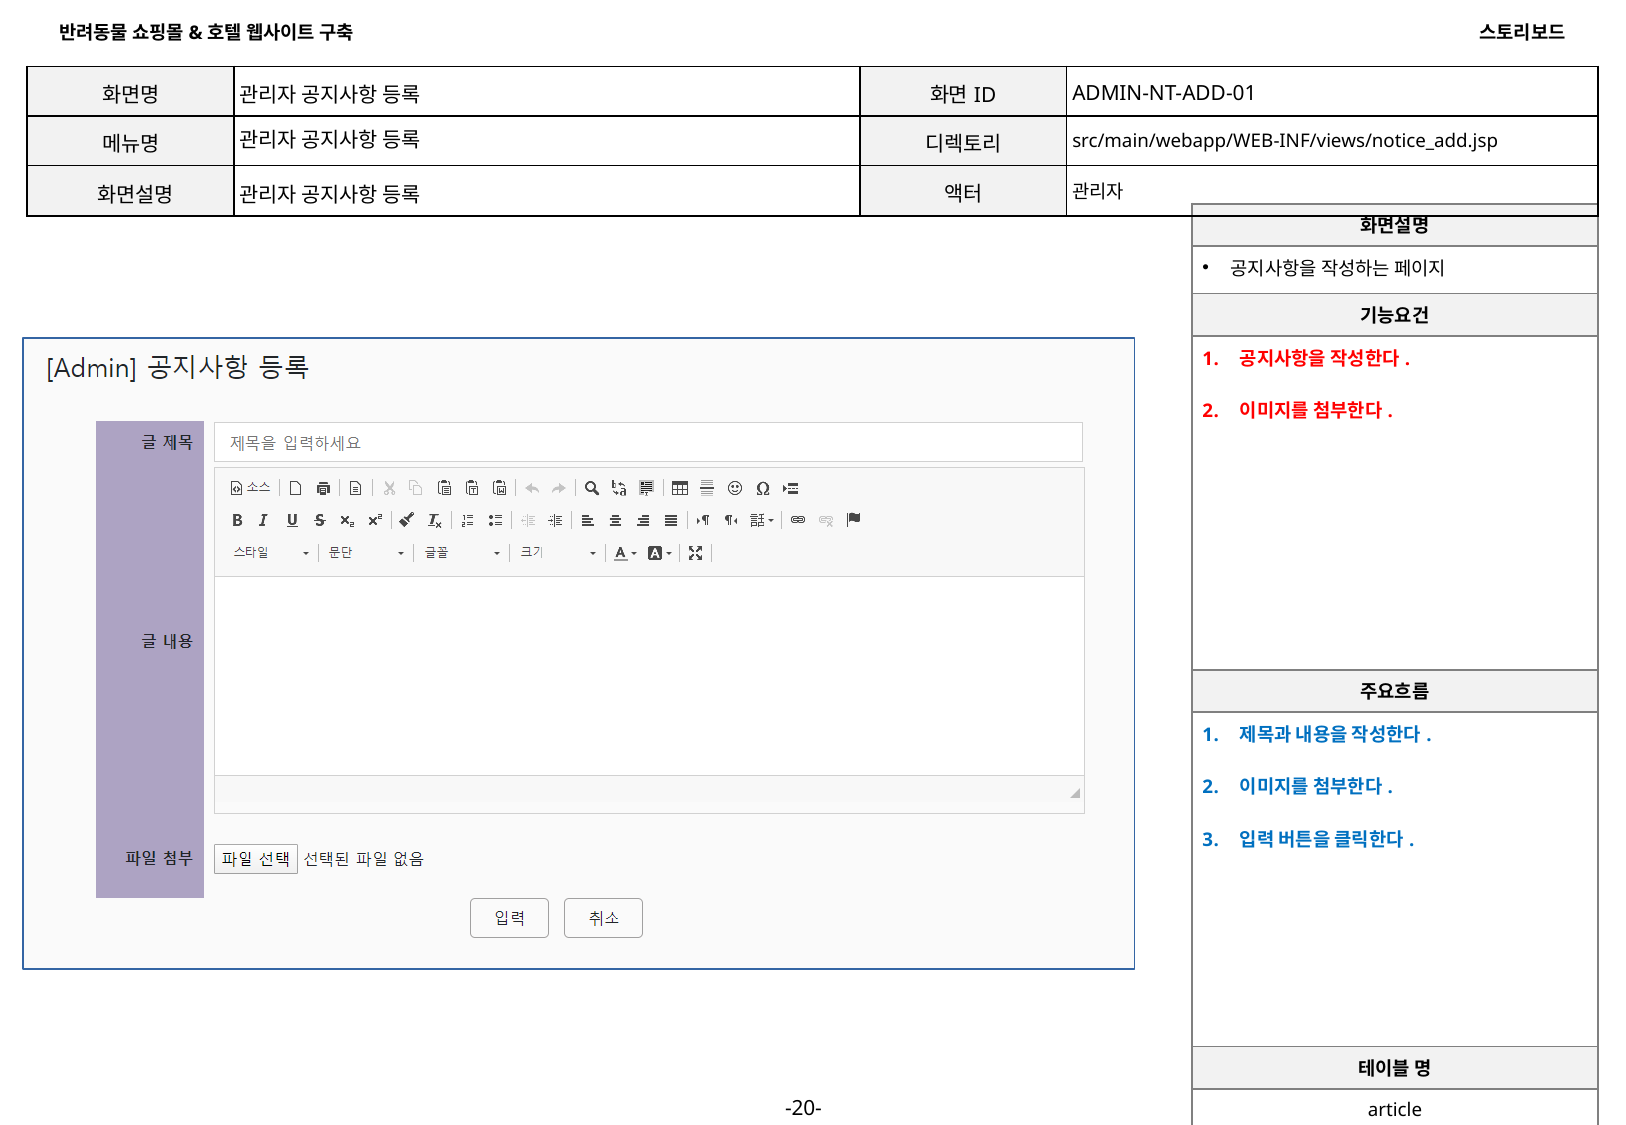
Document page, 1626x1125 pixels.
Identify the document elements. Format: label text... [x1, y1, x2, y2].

table_cell 주요흐름 [1193, 671, 1597, 711]
table_cell 메뉴명 [28, 117, 233, 165]
table_cell src/main/webapp/WEB-INF/views/notice_add.jsp [1067, 117, 1597, 165]
table_cell 디렉토리 [861, 117, 1066, 165]
table_header 관리자 공지사항 등록 [235, 67, 859, 115]
table_cell 관리자 [1067, 166, 1597, 215]
picture [23, 338, 1135, 969]
table_cell 공지사항을 작성한다. 이미지를 첨부한다. [1193, 337, 1597, 669]
table_cell 화면설명 [28, 166, 233, 215]
table_cell article [1193, 1090, 1597, 1125]
table_cell 관리자 공지사항 등록 [235, 166, 859, 215]
table_cell 공지사항을 작성하는 페이지 [1193, 247, 1597, 293]
table_cell 제목과 내용을 작성한다. 이미지를 첨부한다. 입력 버튼을 클릭한다. [1193, 713, 1597, 1046]
table_header 화면ID [861, 67, 1066, 115]
table_header 화면명 [28, 67, 233, 115]
table_cell 관리자 공지사항 등록 [235, 117, 859, 165]
table_header ADMIN-NT-ADD-01 [1067, 67, 1597, 115]
table_header 테이블 명 [1193, 1047, 1597, 1088]
table_header 화면설명 [1193, 217, 1597, 245]
table_cell 액터 [861, 166, 1066, 215]
table_cell 기능요건 [1193, 294, 1597, 335]
